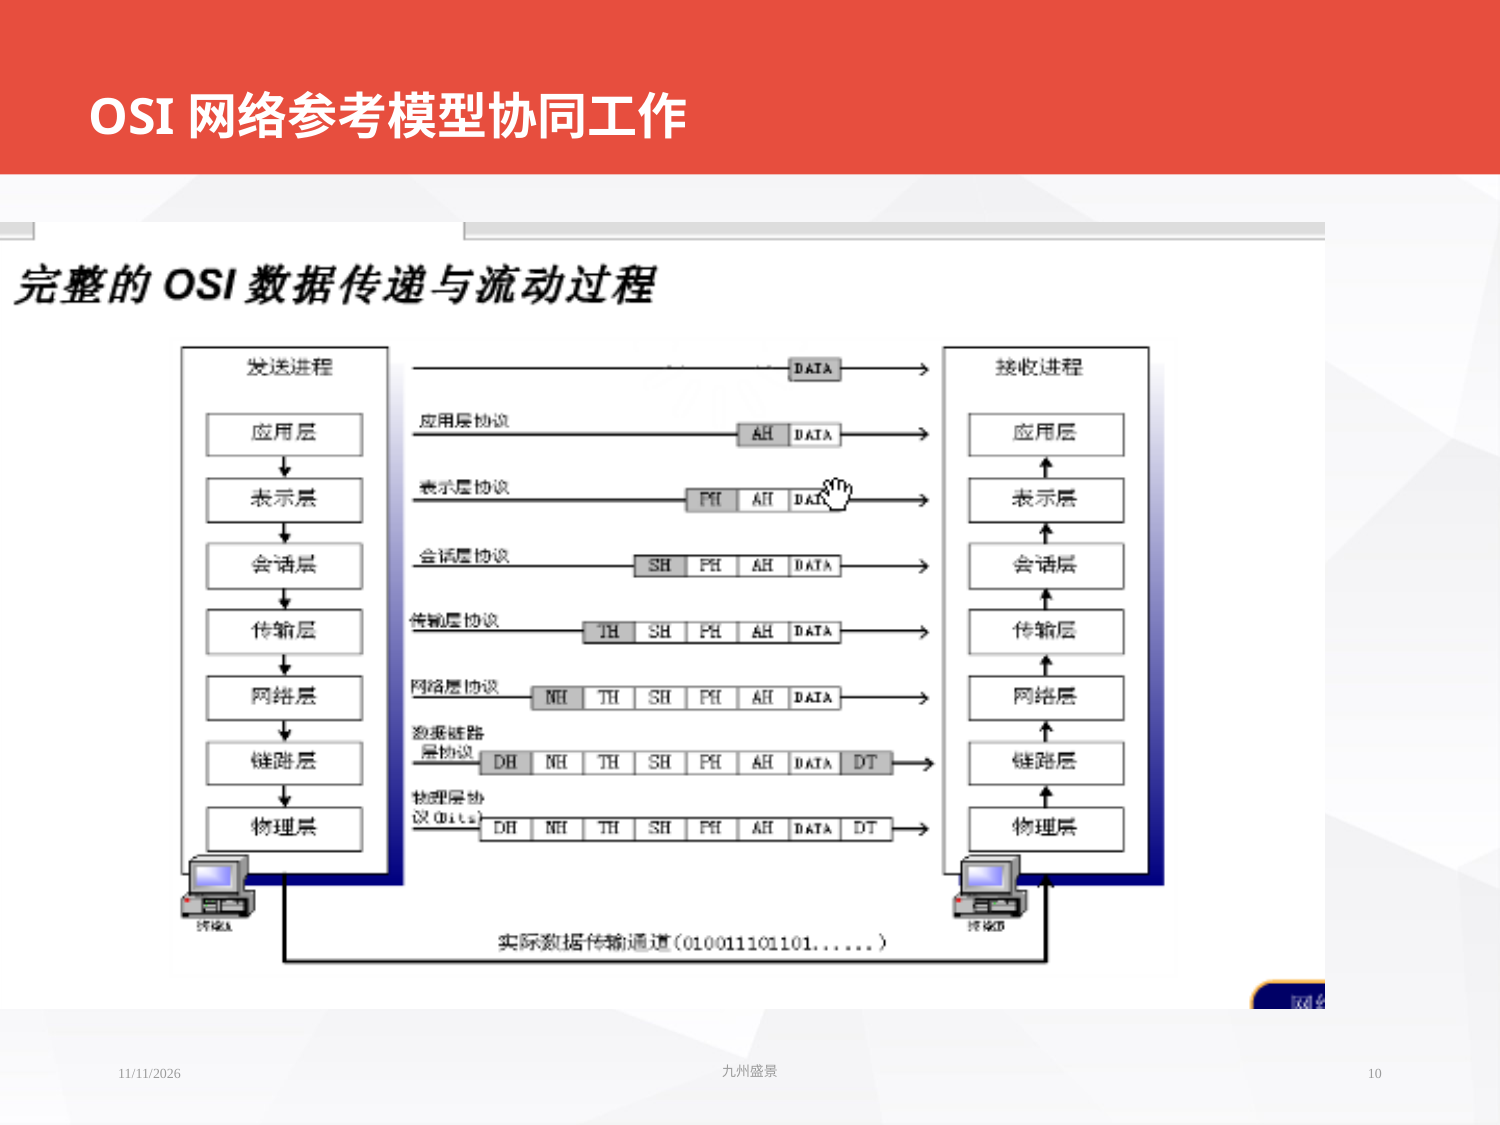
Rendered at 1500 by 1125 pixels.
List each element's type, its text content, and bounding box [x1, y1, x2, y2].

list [0, 222, 1325, 1009]
slide_number 10 [1059, 1042, 1397, 1103]
title OSI网络参考模型协同工作 [73, 21, 1422, 153]
footer 九州盛景 [496, 1042, 1004, 1103]
picture [0, 175, 1500, 1125]
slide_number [103, 1042, 441, 1103]
